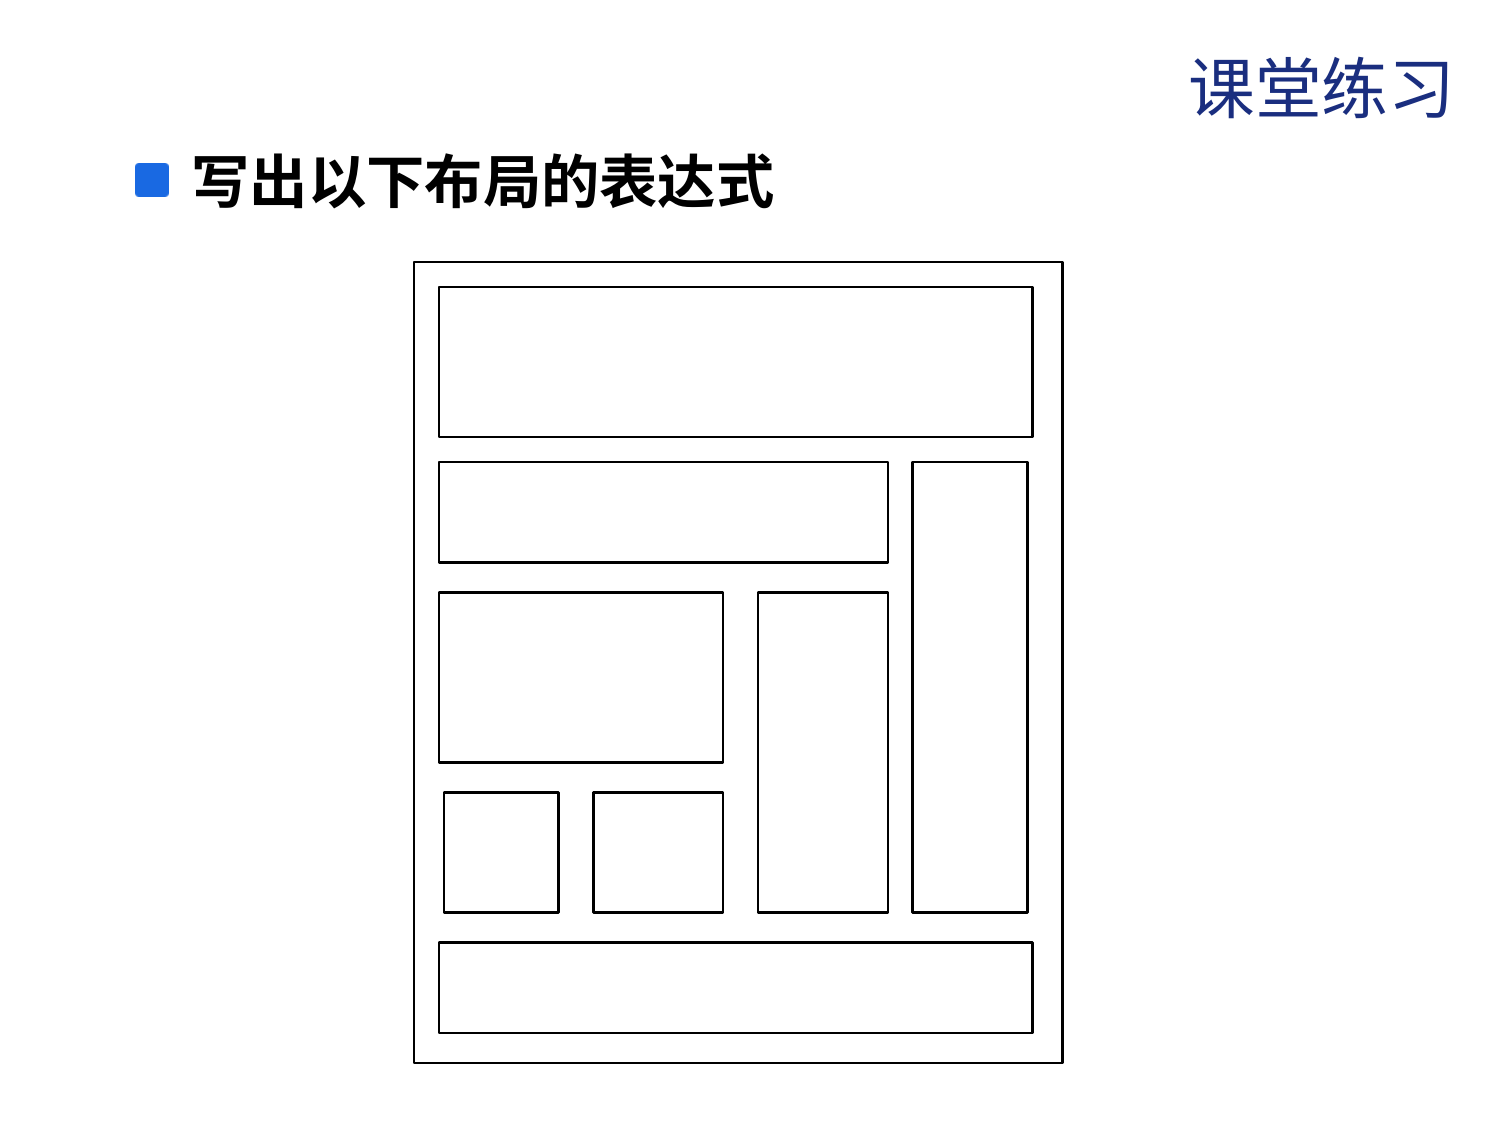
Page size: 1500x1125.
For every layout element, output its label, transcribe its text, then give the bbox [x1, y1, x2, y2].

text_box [407, 255, 1070, 1070]
list 写出以下布局的表达式 [120, 136, 1375, 960]
picture [135, 163, 169, 197]
title 课堂练习 [120, 13, 1471, 162]
